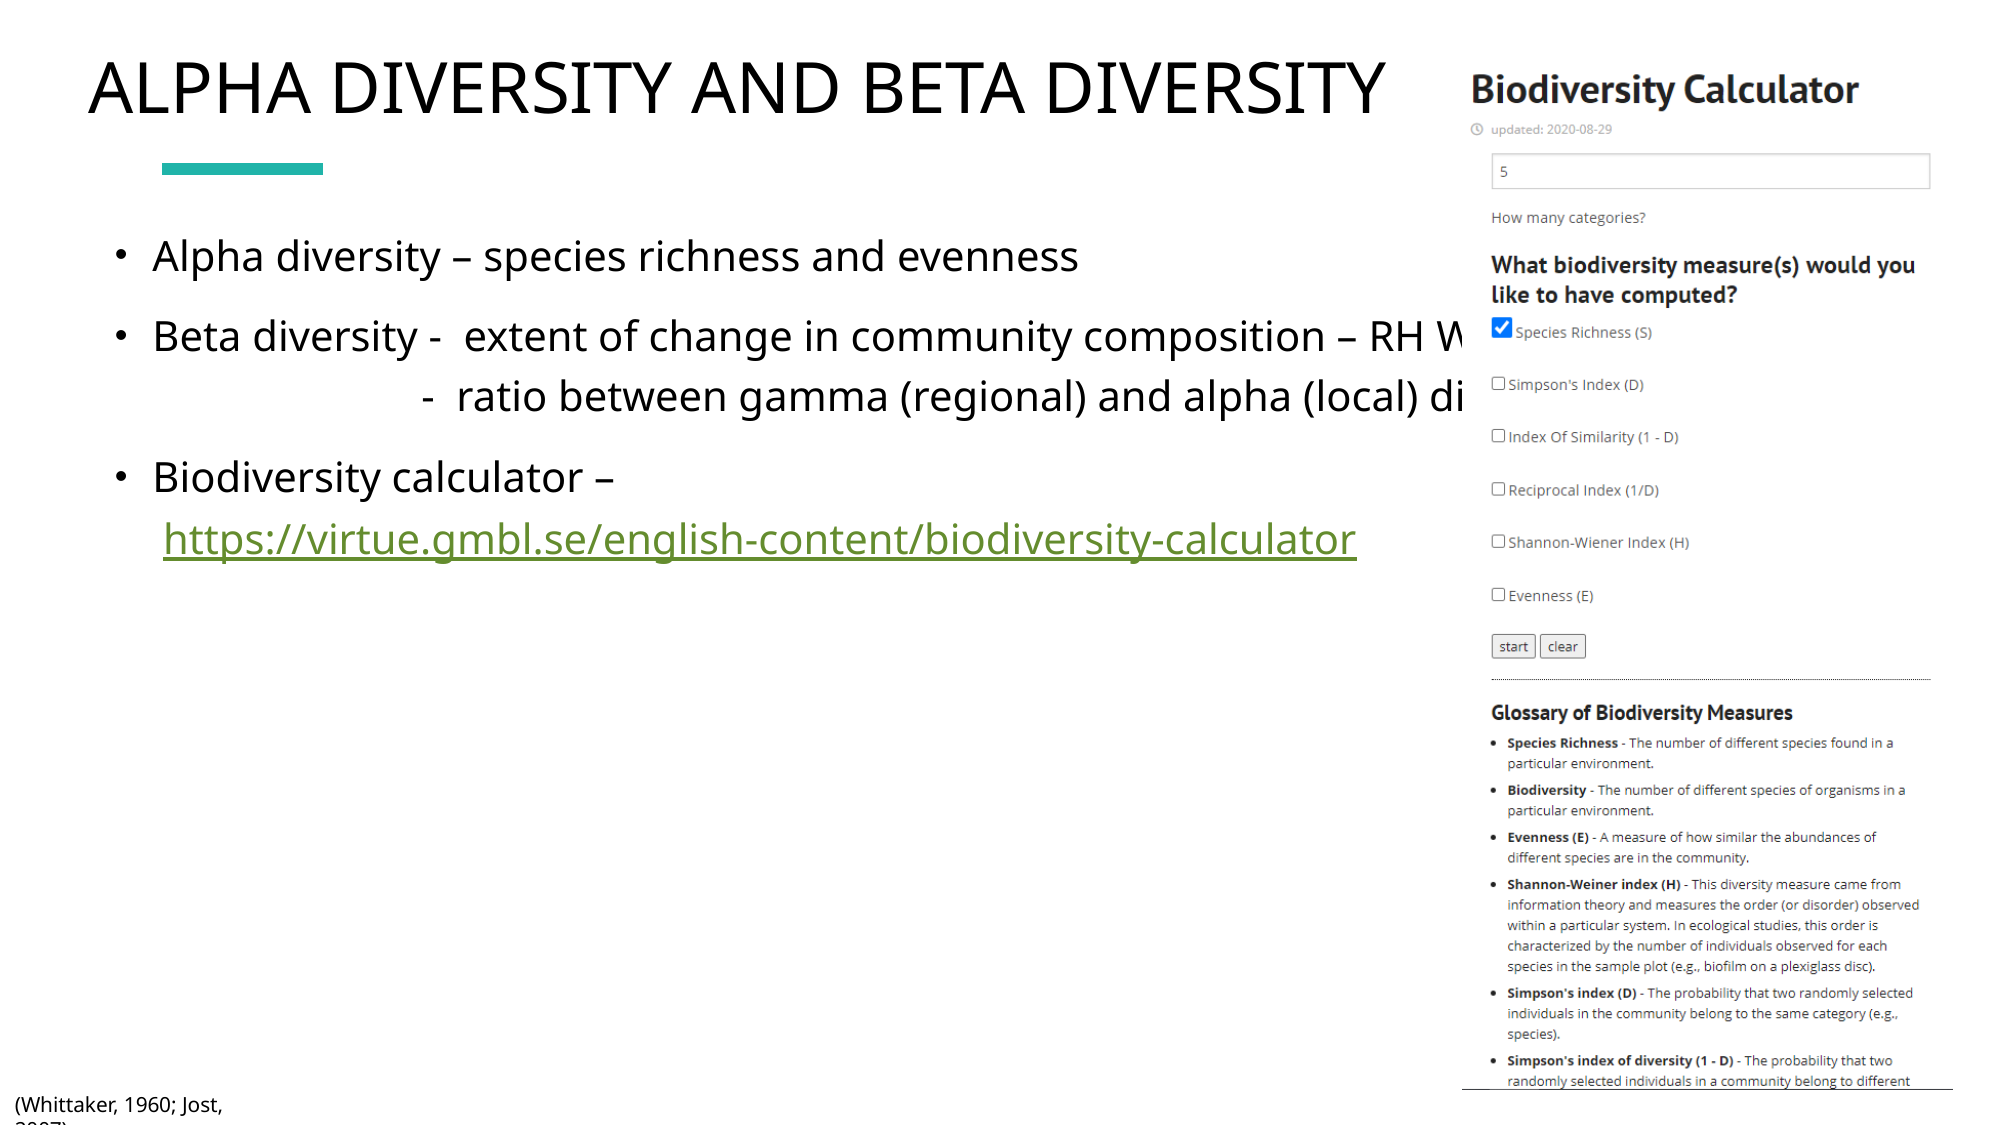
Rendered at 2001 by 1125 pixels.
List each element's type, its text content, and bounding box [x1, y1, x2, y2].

title ALPHA DIVERSITY AND BETA DIVERSITY [73, 35, 1774, 136]
text_box (Whittaker, 1960; Jost, 2007) [0, 1084, 291, 1125]
picture [1462, 59, 1953, 1090]
list Alpha diversity – species richness and evenness Beta diversity - extent of change in community composition – RH Whittaker - ratio between gamma (regional) and alpha (local) diversity Biodiversity calculator – https://virtue.gmbl.se/english-content/biodiversity-calculator [99, 211, 1462, 975]
